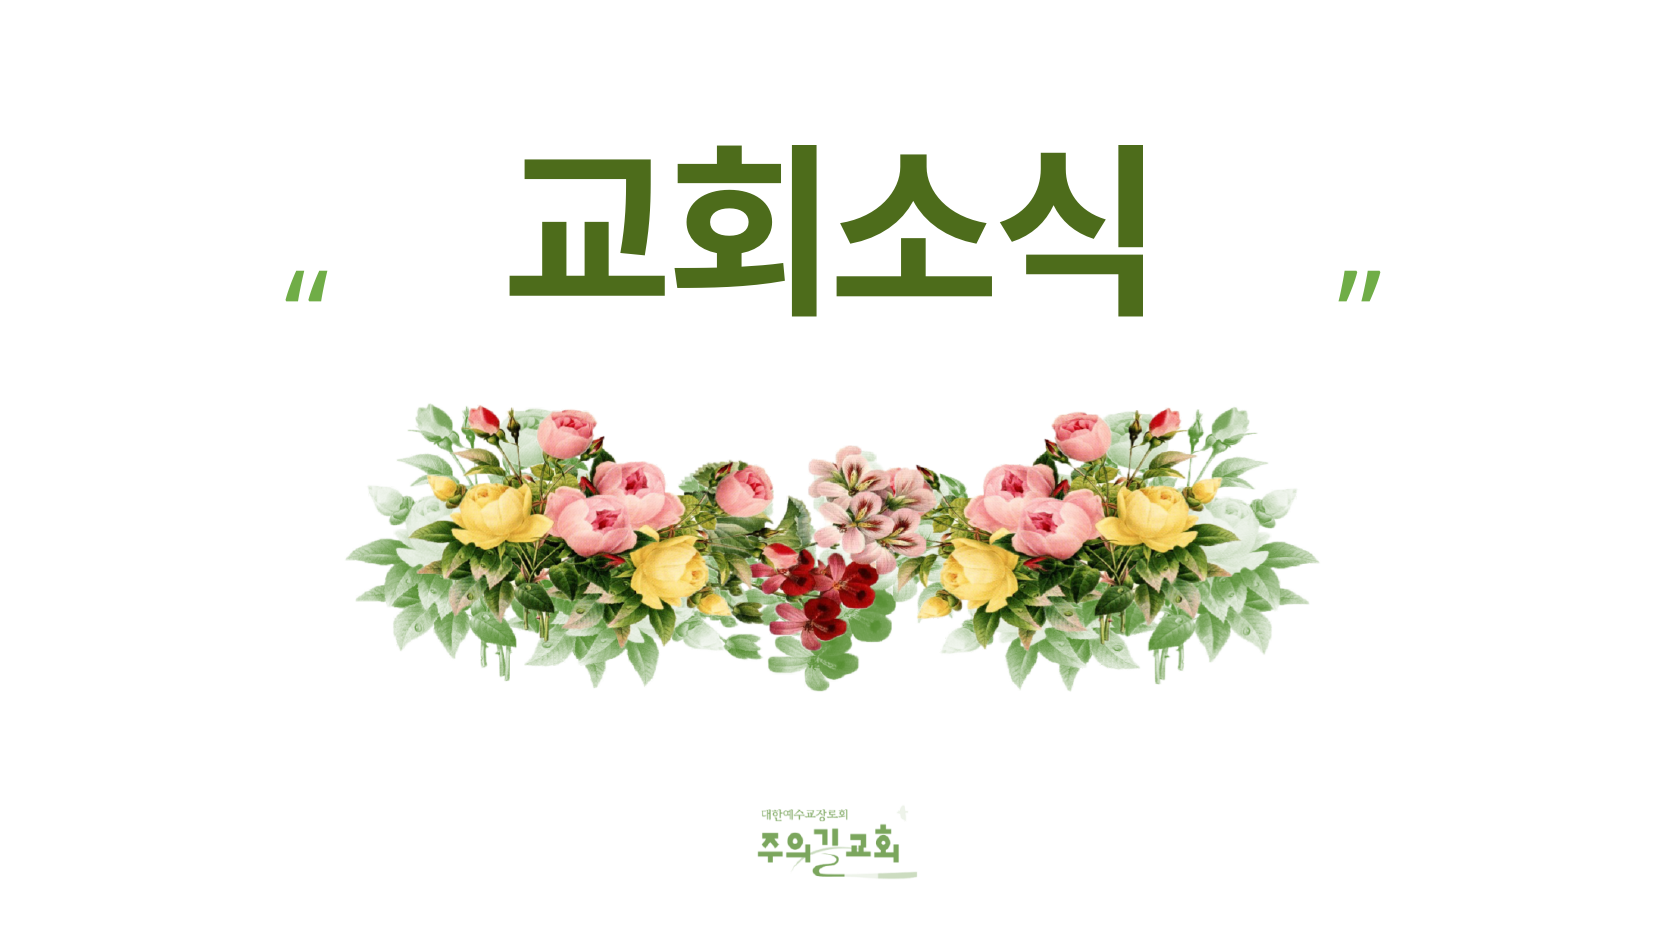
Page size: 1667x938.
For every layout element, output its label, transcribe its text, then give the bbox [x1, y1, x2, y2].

title 교회소식 [114, 92, 1553, 390]
picture [321, 388, 1350, 694]
